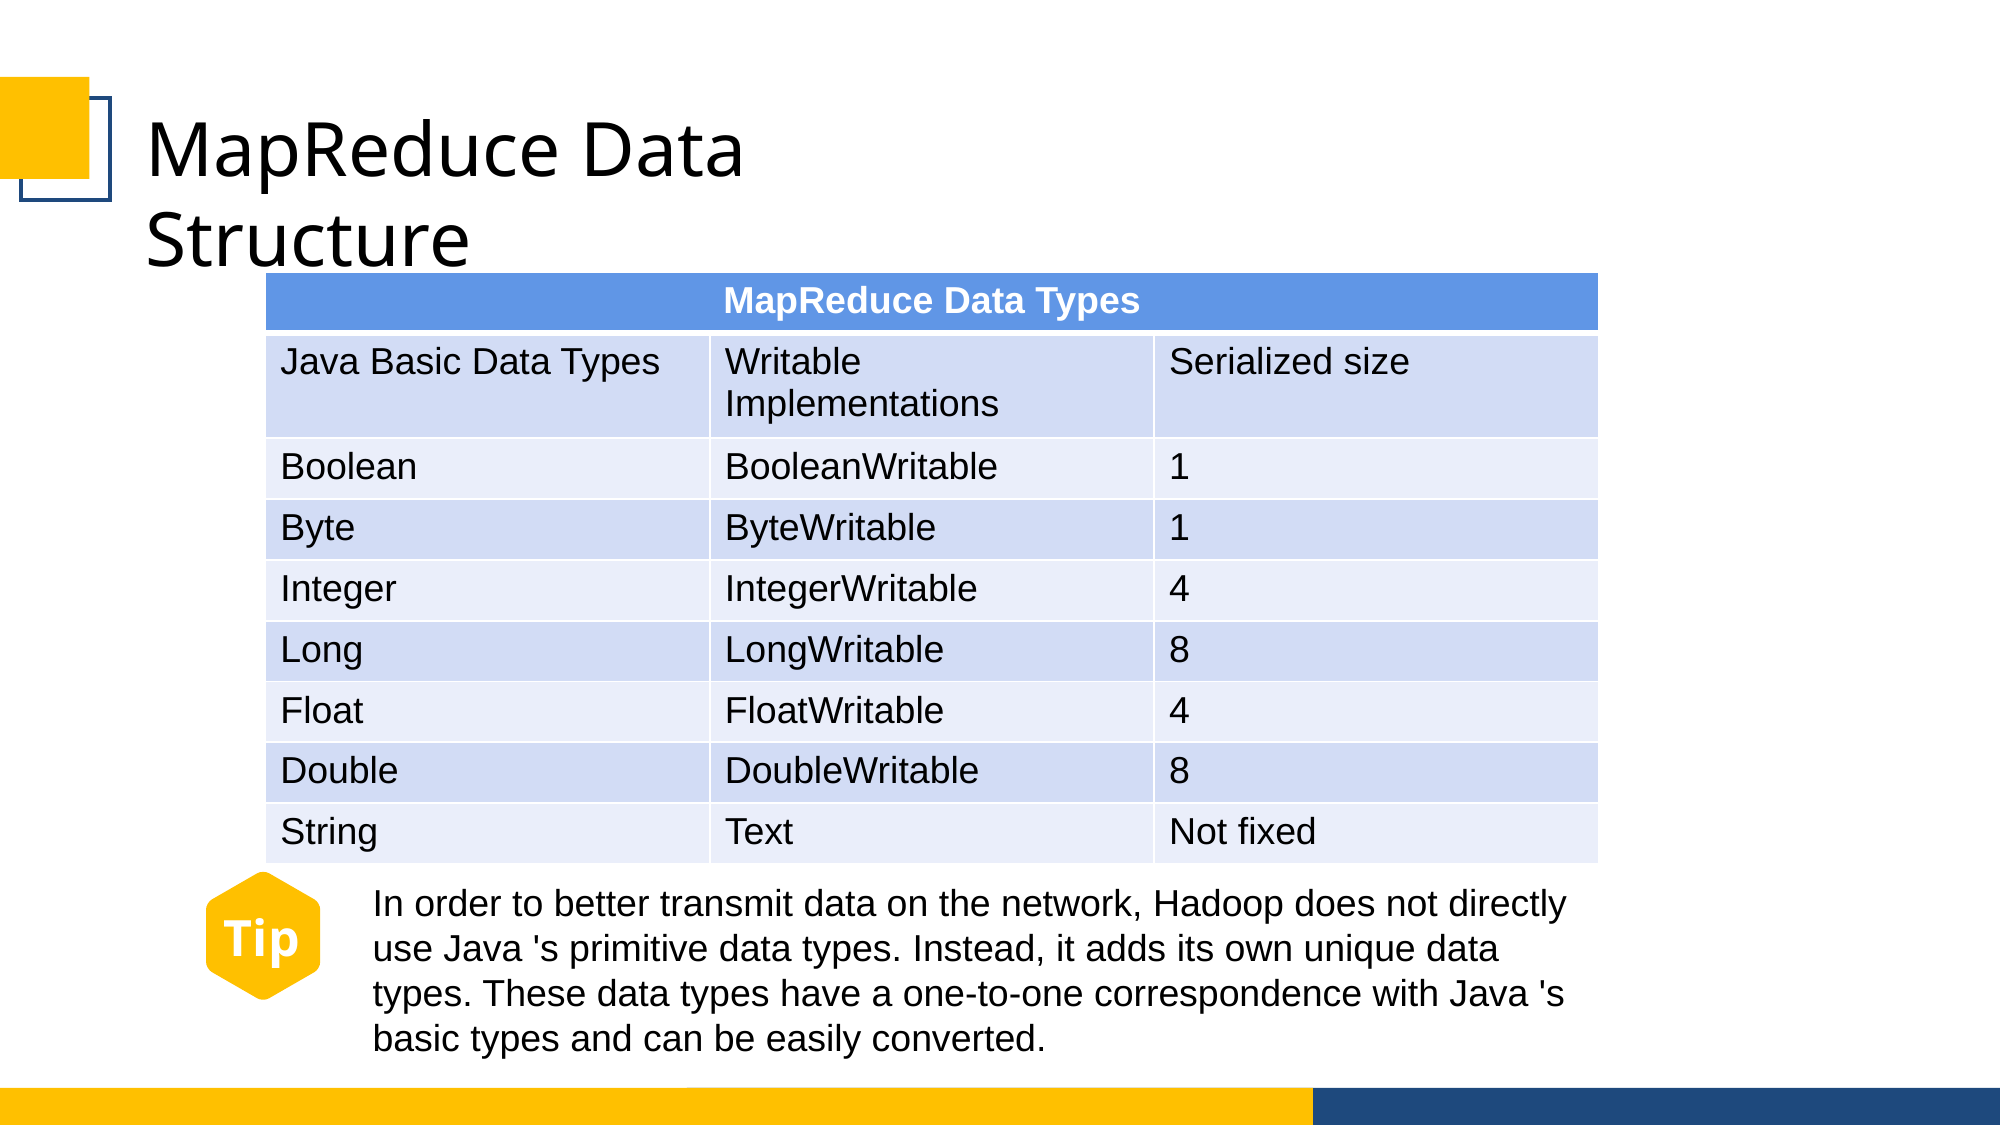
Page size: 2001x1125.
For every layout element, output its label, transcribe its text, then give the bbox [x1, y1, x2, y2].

table_cell Serialized size [1155, 336, 1598, 437]
table_cell 8 [1155, 622, 1598, 681]
table_cell Byte [266, 500, 709, 559]
table_cell 8 [1155, 743, 1598, 802]
text_box [212, 870, 315, 898]
table_cell Text [711, 804, 1153, 863]
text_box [0, 1087, 2000, 1125]
table_cell Writable Implementations [711, 336, 1153, 437]
text_box [213, 974, 314, 1001]
table_cell Long [266, 622, 709, 681]
table_cell FloatWritable [711, 682, 1153, 741]
table_cell IntegerWritable [711, 561, 1153, 620]
table_cell Double [266, 743, 709, 802]
table_cell BooleanWritable [711, 439, 1153, 498]
table_cell DoubleWritable [711, 743, 1153, 802]
table_cell 4 [1155, 561, 1598, 620]
table_cell Not fixed [1155, 804, 1598, 863]
table_cell LongWritable [711, 622, 1153, 681]
table_cell 1 [1155, 439, 1598, 498]
table_cell 4 [1155, 682, 1598, 741]
text_box In order to better transmit data on the network, Hadoop does not directly use Java 's primitive data types. Instead, it adds its own unique data types. These data types have a one-to-one correspondence with Java 's basic types and can be easily converted. [357, 871, 1599, 1067]
table_cell Boolean [266, 439, 709, 498]
text_box MapReduce Data Structure [130, 93, 933, 289]
table_cell Java Basic Data Types [266, 336, 709, 437]
table_cell Integer [266, 561, 709, 620]
table_cell String [266, 804, 709, 863]
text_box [0, 76, 111, 200]
table_cell ByteWritable [711, 500, 1153, 559]
table_header MapReduce Data Types [266, 273, 1598, 330]
table_cell Float [266, 682, 709, 741]
text_box Tip [203, 898, 321, 974]
table_cell 1 [1155, 500, 1598, 559]
